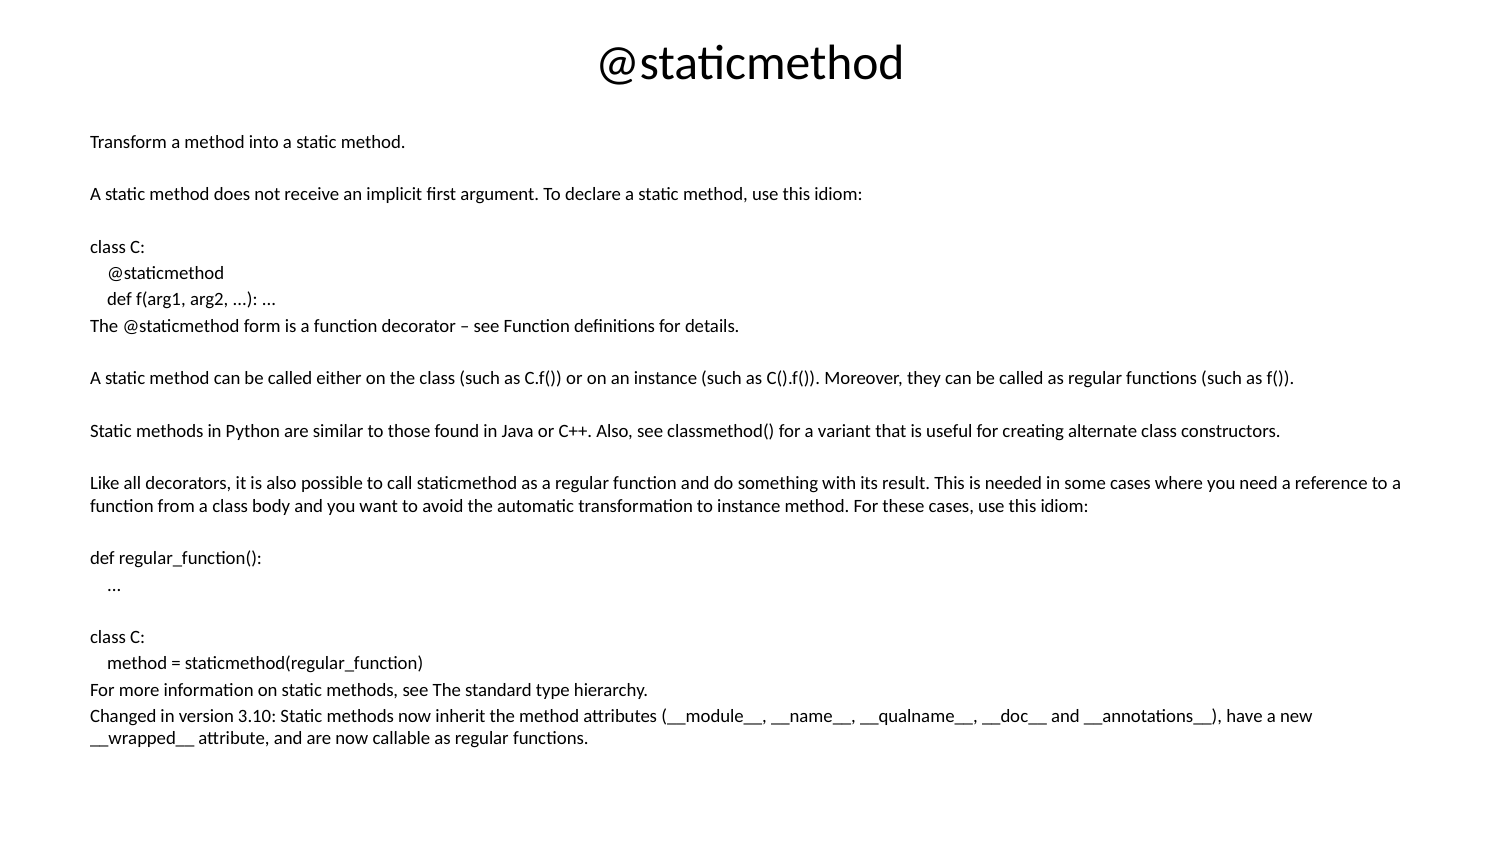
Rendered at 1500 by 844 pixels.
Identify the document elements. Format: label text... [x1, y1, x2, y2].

title @staticmethod [75, 21, 1425, 97]
list Transform a method into a static method. A static method does not receive an implicit first argument. To declare a static method, use this idiom: class C: @staticmethod def f(arg1, arg2, ...): ... The @staticmethod form is a function decorator – see Function definitions for details. A static method can be called either on the class (such as C.f()) or on an instance (such as C().f()). Moreover, they can be called as regular functions (such as f()). Static methods in Python are similar to those found in Java or C++. Also, see classmethod() for a variant that is useful for creating alternate class constructors. Like all decorators, it is also possible to call staticmethod as a regular function and do something with its result. This is needed in some cases where you need a reference to a function from a class body and you want to avoid the automatic transformation to instance method. For these cases, use this idiom: def regular_function(): ... class C: method = staticmethod(regular_function) For more information on static methods, see The standard type hierarchy. Changed in version 3.10: Static methods now inherit the method attributes (__module__, __name__, __qualname__, __doc__ and __annotations__), have a new __wrapped__ attribute, and are now callable as regular functions. [75, 121, 1425, 822]
